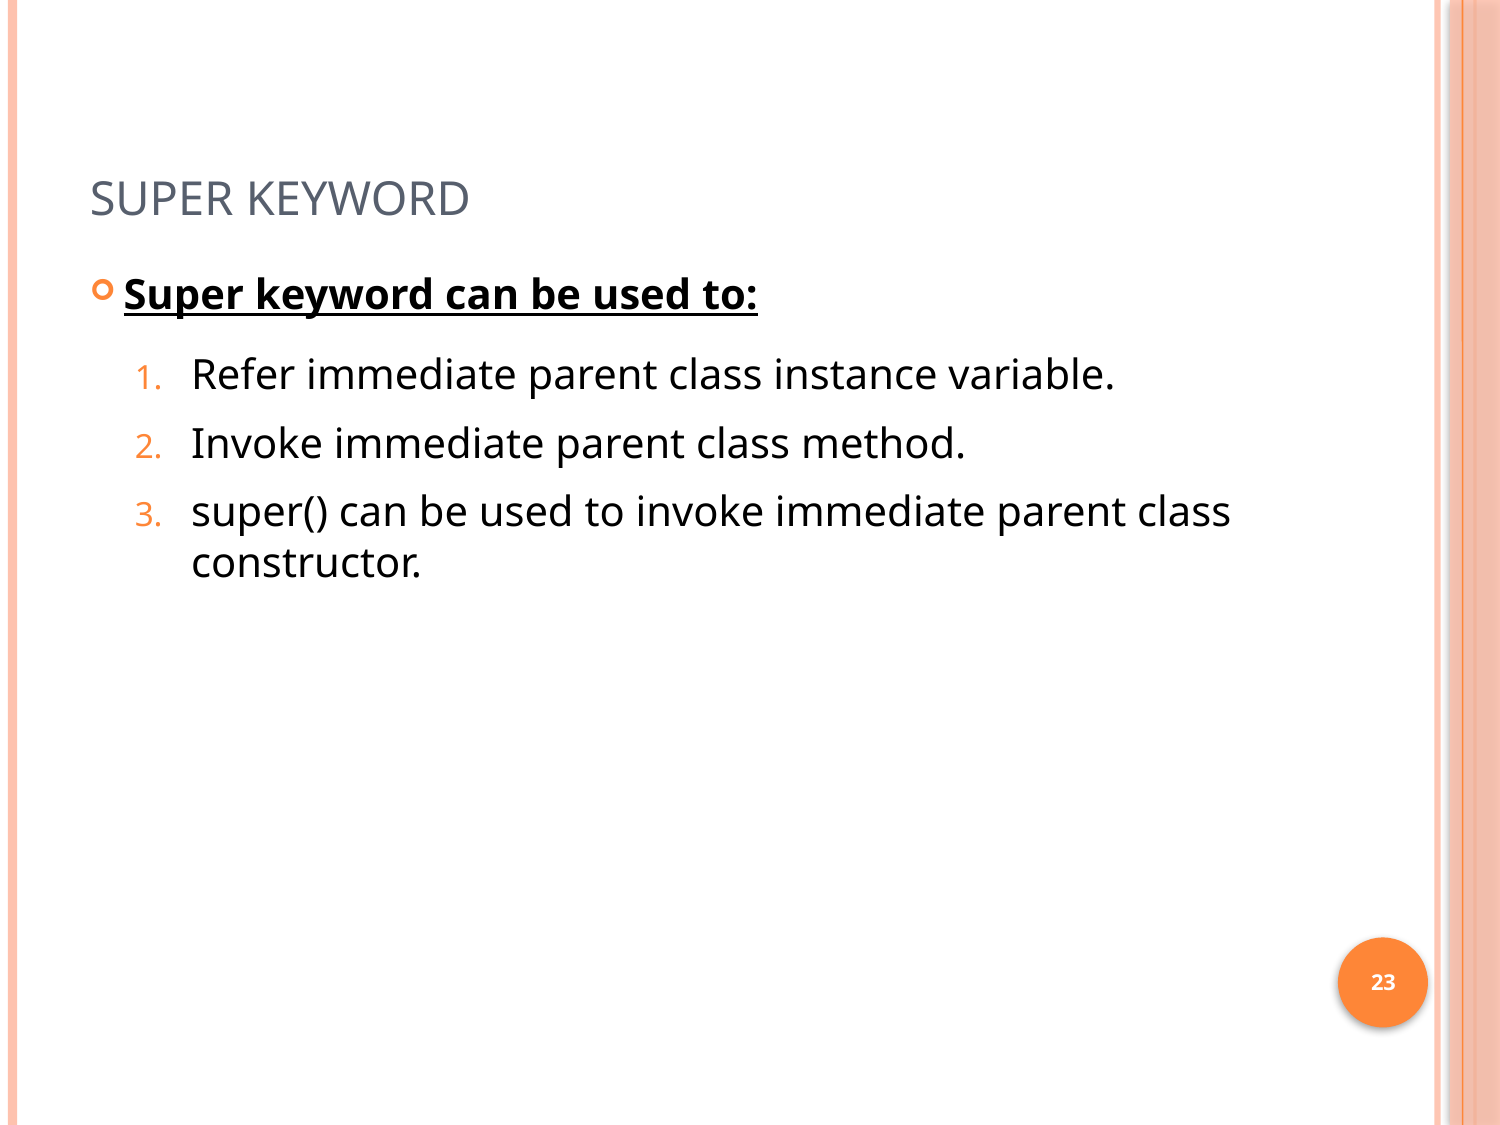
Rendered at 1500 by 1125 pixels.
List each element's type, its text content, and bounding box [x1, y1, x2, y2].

list Super keyword can be used to: Refer immediate parent class instance variable. Invoke immediate parent class method. super() can be used to invoke immediate parent class constructor. [75, 260, 1369, 1062]
slide_number 23 [1333, 940, 1434, 1027]
title Super keyword [75, 45, 1300, 233]
